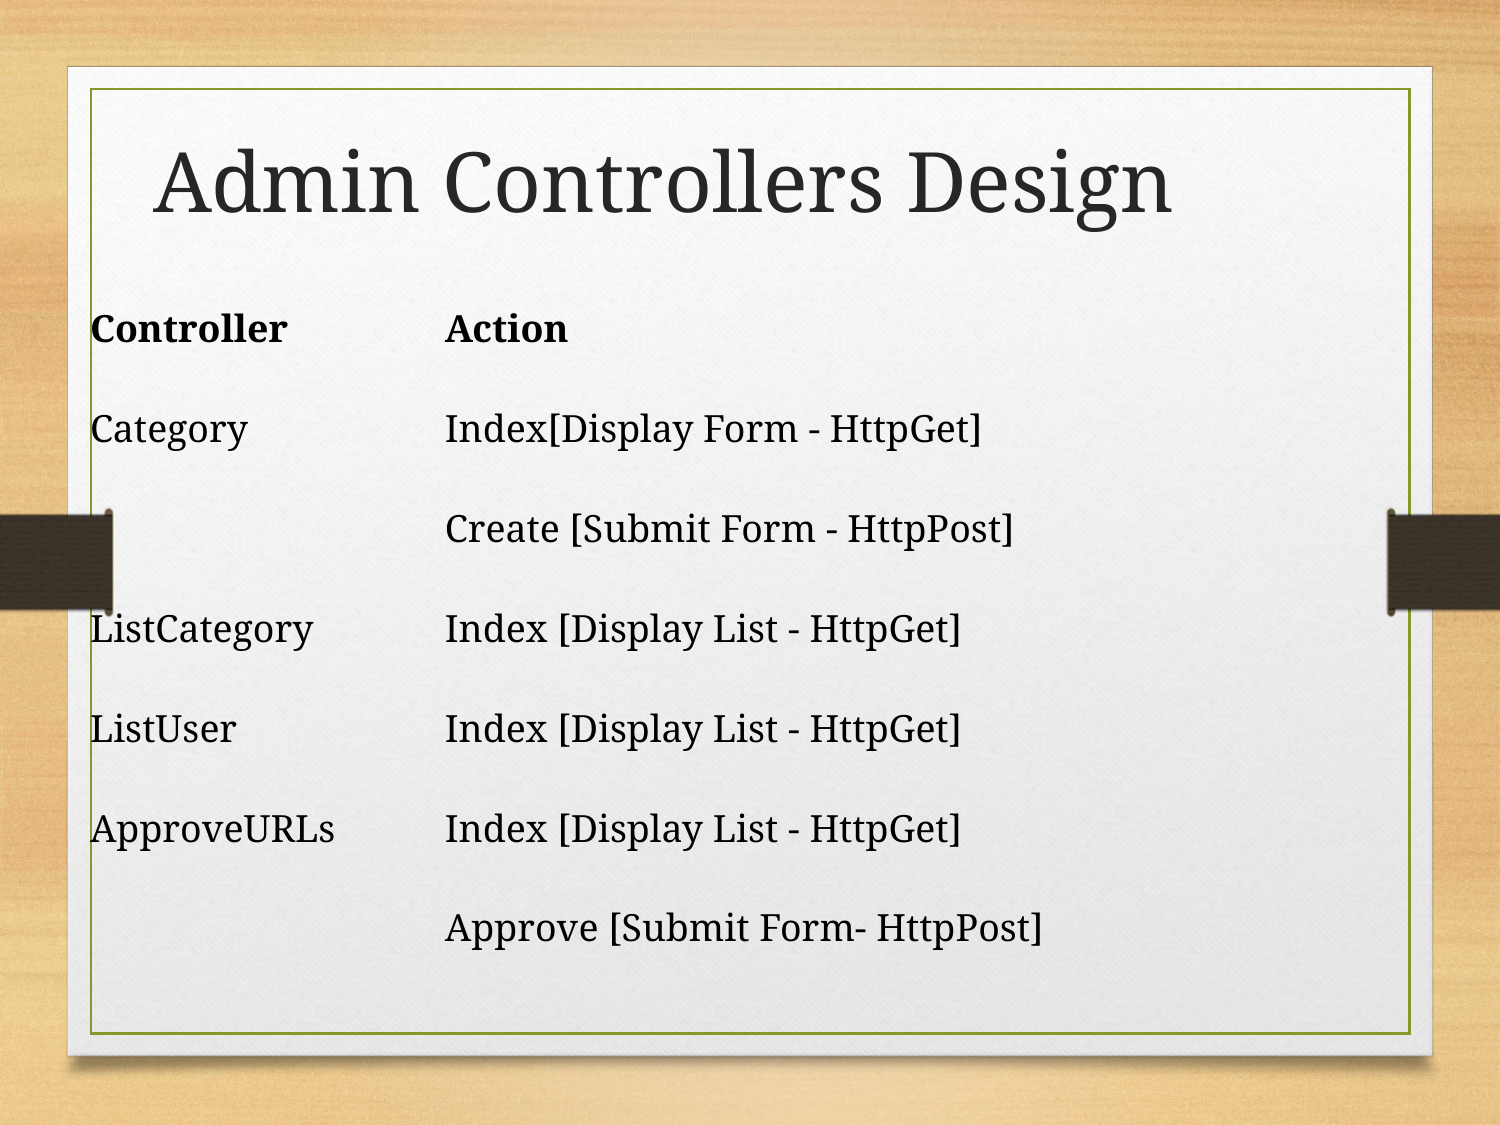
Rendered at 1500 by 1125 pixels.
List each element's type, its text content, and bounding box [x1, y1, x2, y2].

text_box Admin Controllers Design [75, 22, 1276, 244]
table_header Controller [75, 288, 430, 388]
table_cell Category [75, 388, 430, 488]
table_cell Index [Display List - HttpGet] [430, 587, 1314, 687]
table_header Action [430, 288, 1314, 388]
table_cell Index [Display List - HttpGet] [430, 687, 1314, 787]
table_cell Create [Submit Form - HttpPost] [430, 488, 1314, 587]
picture [0, 0, 1500, 1125]
table_cell [75, 488, 430, 587]
table_cell ListCategory [75, 587, 430, 687]
table_cell Index [Display List - HttpGet] [430, 787, 1314, 887]
table_cell ListUser [75, 687, 430, 787]
table_cell [75, 887, 430, 987]
table_cell Approve [Submit Form- HttpPost] [430, 887, 1314, 987]
table_cell ApproveURLs [75, 787, 430, 887]
table_cell Index[Display Form - HttpGet] [430, 388, 1314, 488]
